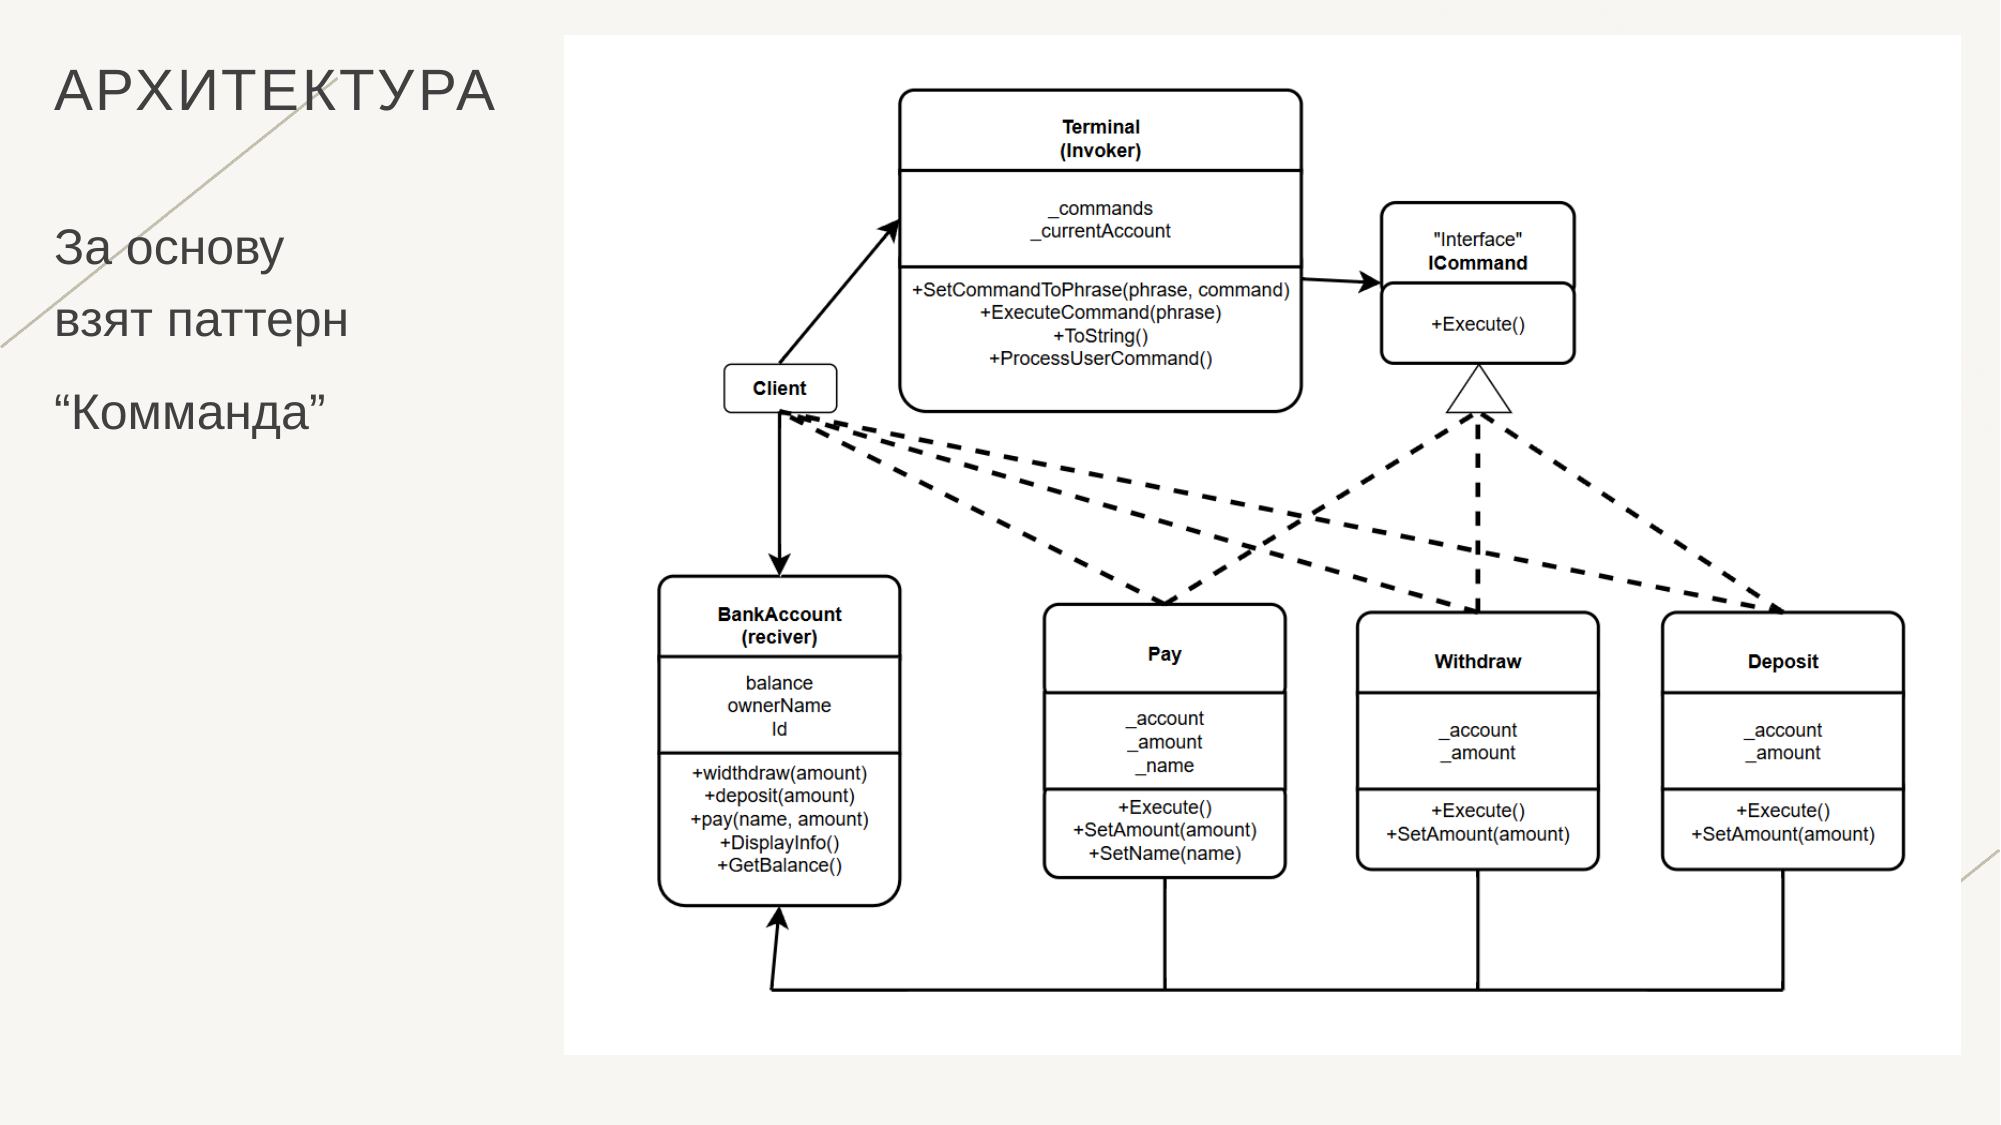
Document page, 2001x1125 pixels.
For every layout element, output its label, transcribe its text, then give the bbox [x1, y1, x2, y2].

text_box За основу взят паттерн “Комманда” [39, 194, 385, 854]
text_box Архитектура [39, 35, 564, 130]
picture [0, 77, 338, 348]
picture [564, 35, 2000, 1055]
